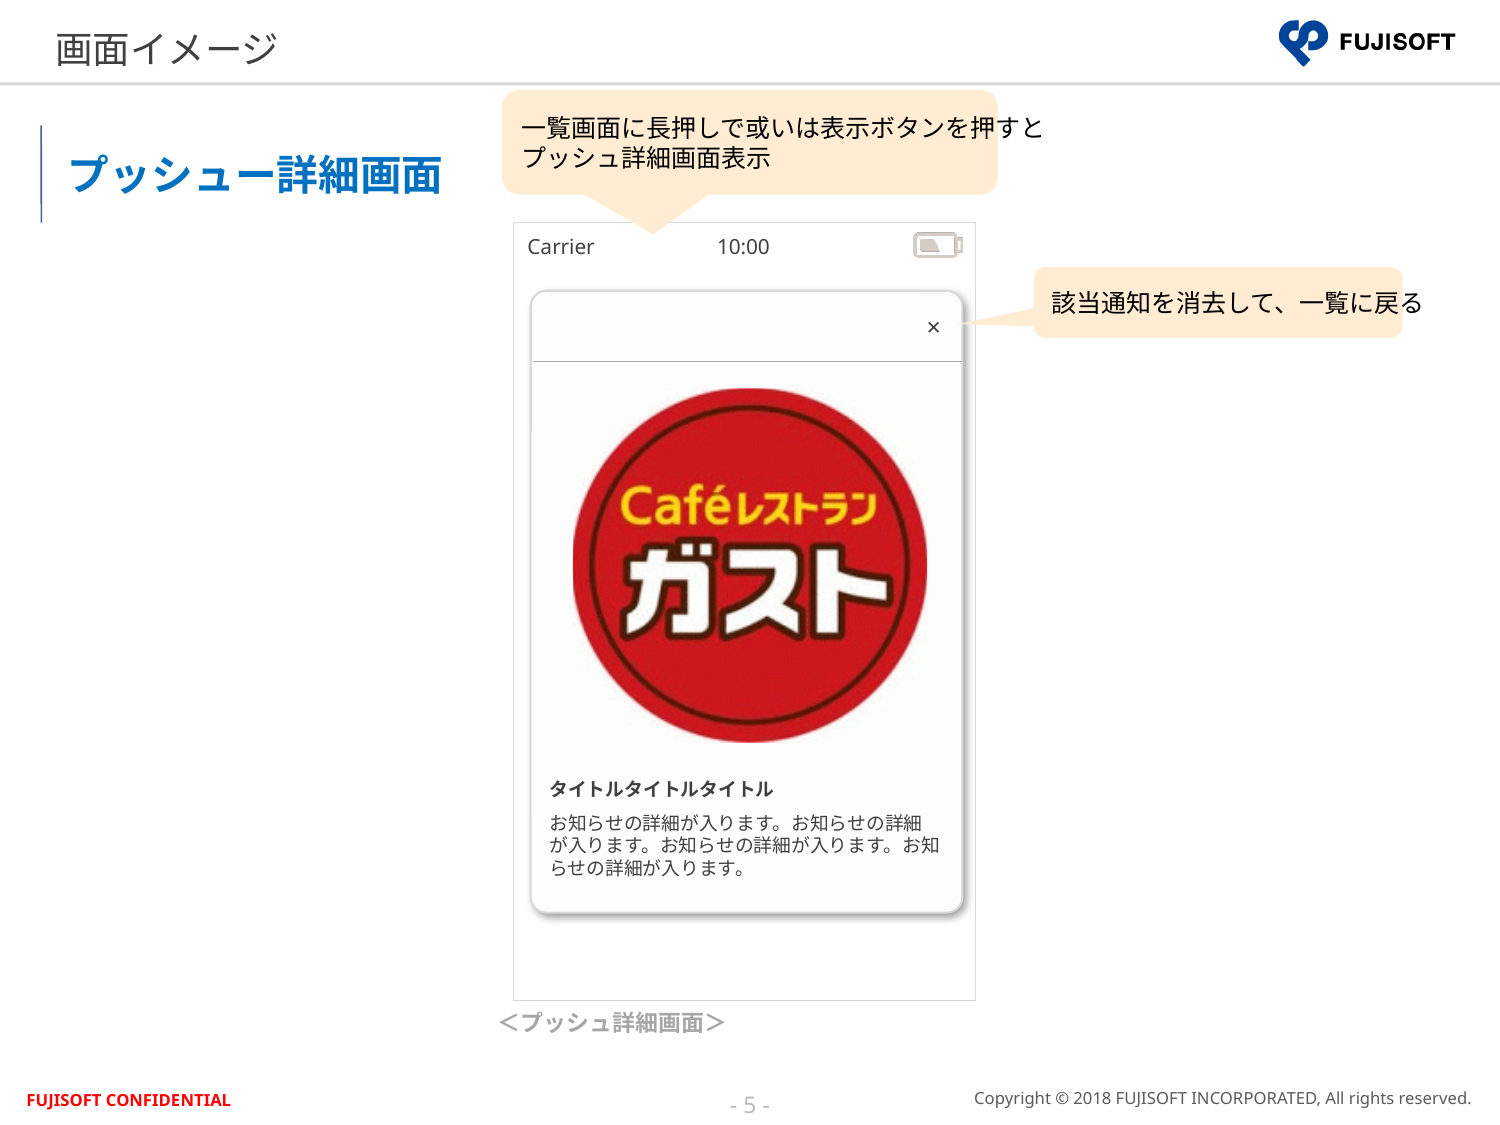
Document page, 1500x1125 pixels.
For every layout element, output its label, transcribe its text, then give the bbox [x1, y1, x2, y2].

text_box タイトルタイトルタイトル [534, 770, 955, 804]
text_box 10:00 [689, 226, 798, 267]
text_box お知らせの詳細が入ります。お知らせの詳細が入ります。お知らせの詳細が入ります。お知らせの詳細が入ります。 [534, 804, 955, 909]
text_box 該当通知を消去して、一覧に戻る [958, 267, 1403, 338]
text_box [513, 222, 976, 1001]
picture [1278, 19, 1459, 67]
picture [913, 219, 963, 270]
slide_number - 4 - [687, 1091, 813, 1125]
text_box 画面イメージ [40, 19, 750, 74]
text_box プッシュー詳細画面 [695, 195, 786, 206]
text_box [530, 290, 963, 913]
picture [572, 388, 928, 743]
text_box × [904, 304, 964, 350]
text_box 一覧画面に長押しで或いは表示ボタンを押すと プッシュ詳細画面表示 [501, 89, 999, 235]
text_box プッシュー詳細画面 [53, 141, 602, 206]
text_box ＜プッシュ詳細画面＞ [482, 1001, 743, 1044]
text_box Carrier [501, 226, 621, 267]
